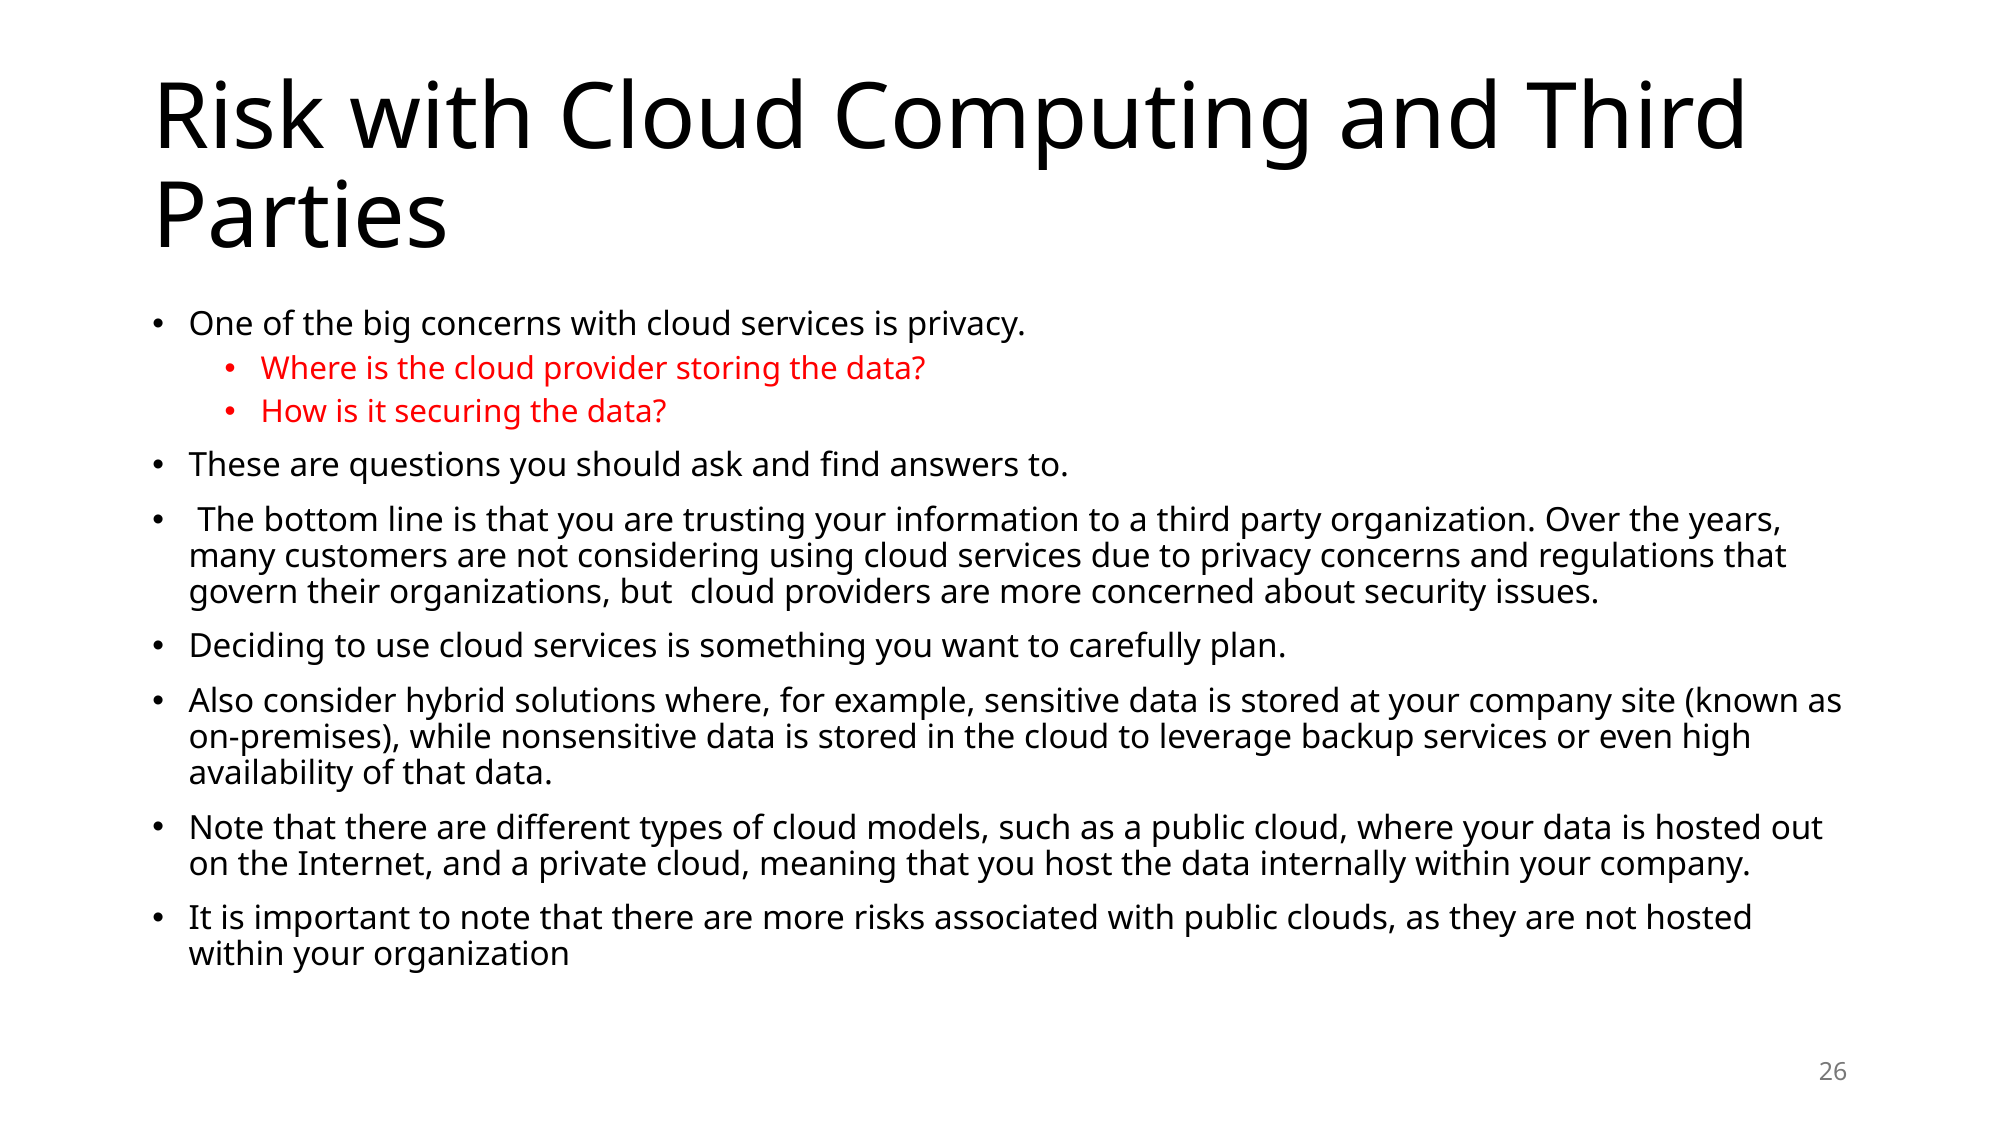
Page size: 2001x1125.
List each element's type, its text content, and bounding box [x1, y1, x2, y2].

title Risk with Cloud Computing and Third Parties [137, 59, 1863, 278]
slide_number 26 [1412, 1042, 1863, 1103]
list One of the big concerns with cloud services is privacy. Where is the cloud provider storing the data? How is it securing the data? These are questions you should ask and find answers to. The bottom line is that you are trusting your information to a third party organization. Over the years, many customers are not considering using cloud services due to privacy concerns and regulations that govern their organizations, but cloud providers are more concerned about security issues. Deciding to use cloud services is something you want to carefully plan. Also consider hybrid solutions where, for example, sensitive data is stored at your company site (known as on-premises), while nonsensitive data is stored in the cloud to leverage backup services or even high availability of that data. Note that there are different types of cloud models, such as a public cloud, where your data is hosted out on the Internet, and a private cloud, meaning that you host the data internally within your company. It is important to note that there are more risks associated with public clouds, as they are not hosted within your organization [137, 299, 1863, 1014]
